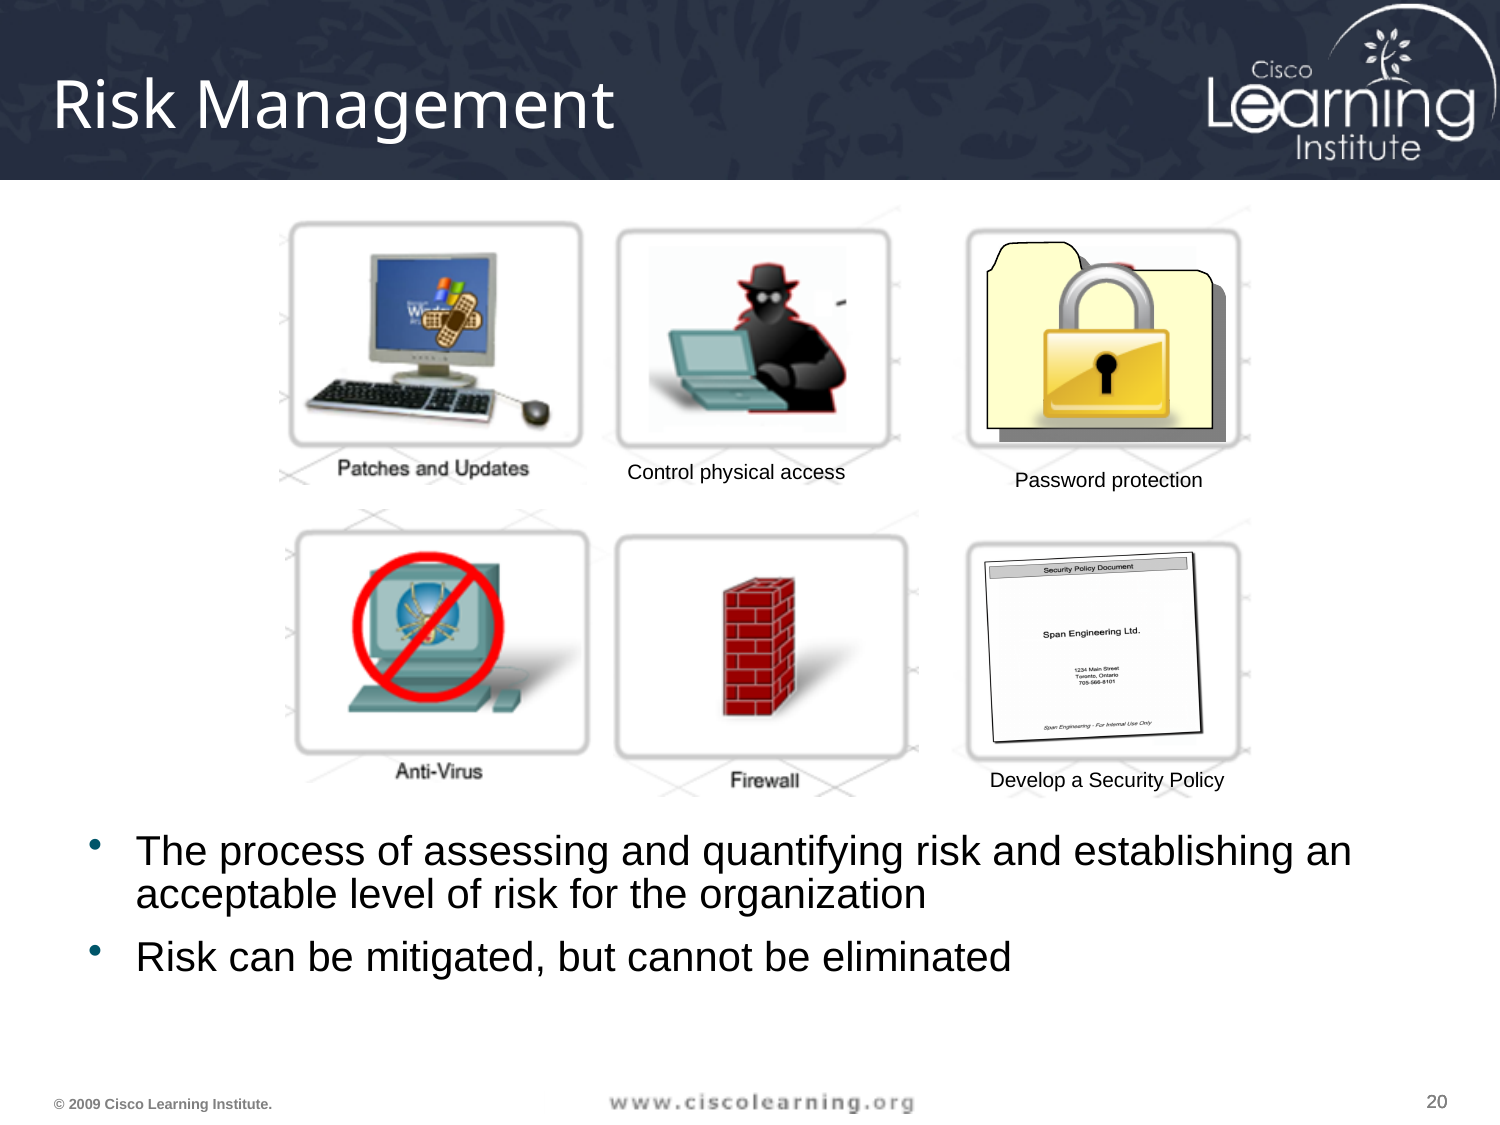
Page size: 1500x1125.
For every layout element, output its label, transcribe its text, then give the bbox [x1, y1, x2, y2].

list The process of assessing and quantifying risk and establishing an acceptable level of risk for the organization Risk can be mitigated, but cannot be eliminated [74, 825, 1424, 1000]
picture [543, 1091, 1013, 1114]
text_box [279, 199, 1401, 810]
title Risk Management [37, 12, 1438, 150]
picture [0, 0, 1500, 180]
